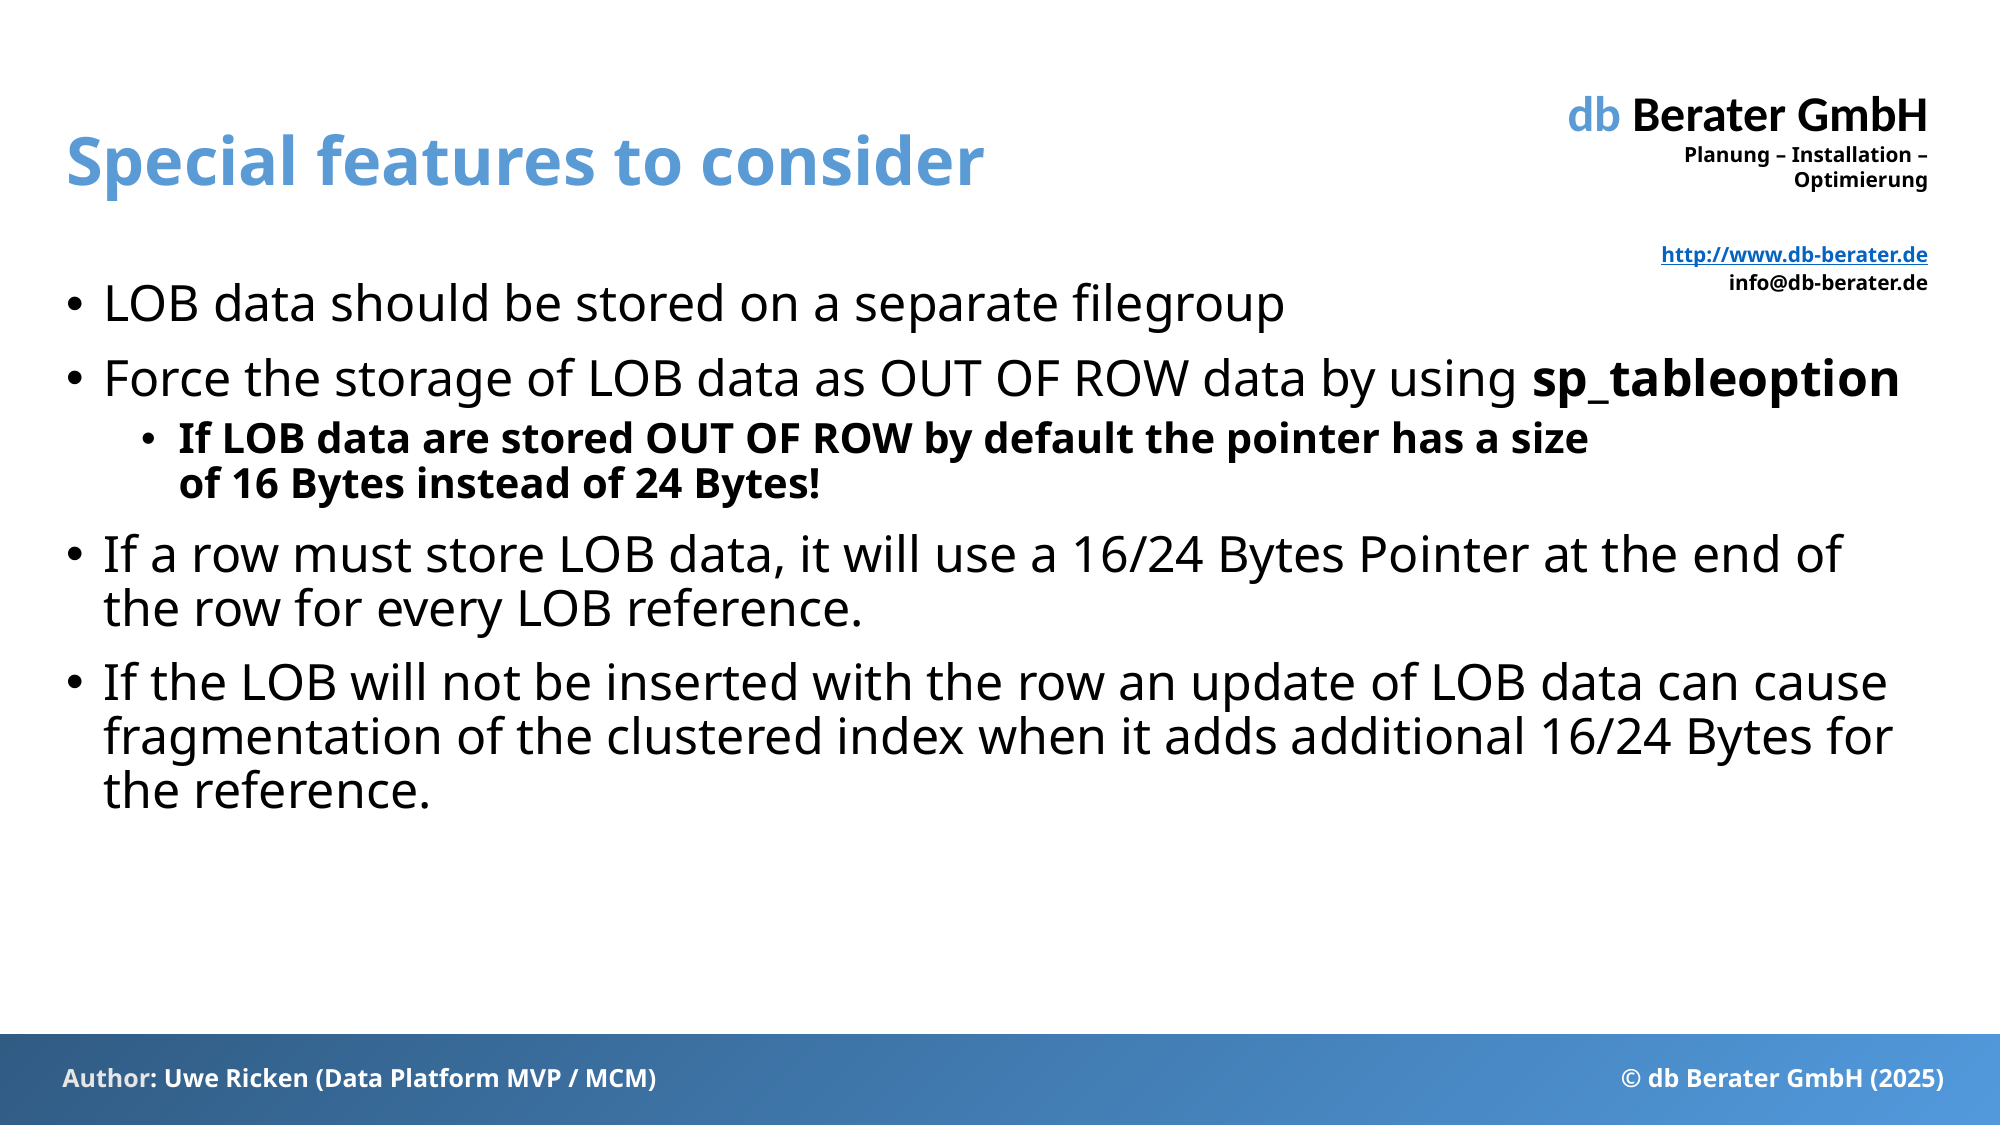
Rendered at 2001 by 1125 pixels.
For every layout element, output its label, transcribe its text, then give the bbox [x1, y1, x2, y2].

title Special features to consider [54, 72, 1538, 256]
list LOB data should be stored on a separate filegroup Force the storage of LOB data as OUT OF ROW data by using sp_tableoption If LOB data are stored OUT OF ROW by default the pointer has a size of 16 Bytes instead of 24 Bytes! If a row must store LOB data, it will use a 16/24 Bytes Pointer at the end of the row for every LOB reference. If the LOB will not be inserted with the row an update of LOB data can cause fragmentation of the clustered index when it adds additional 16/24 Bytes for the reference. [54, 273, 1945, 1024]
